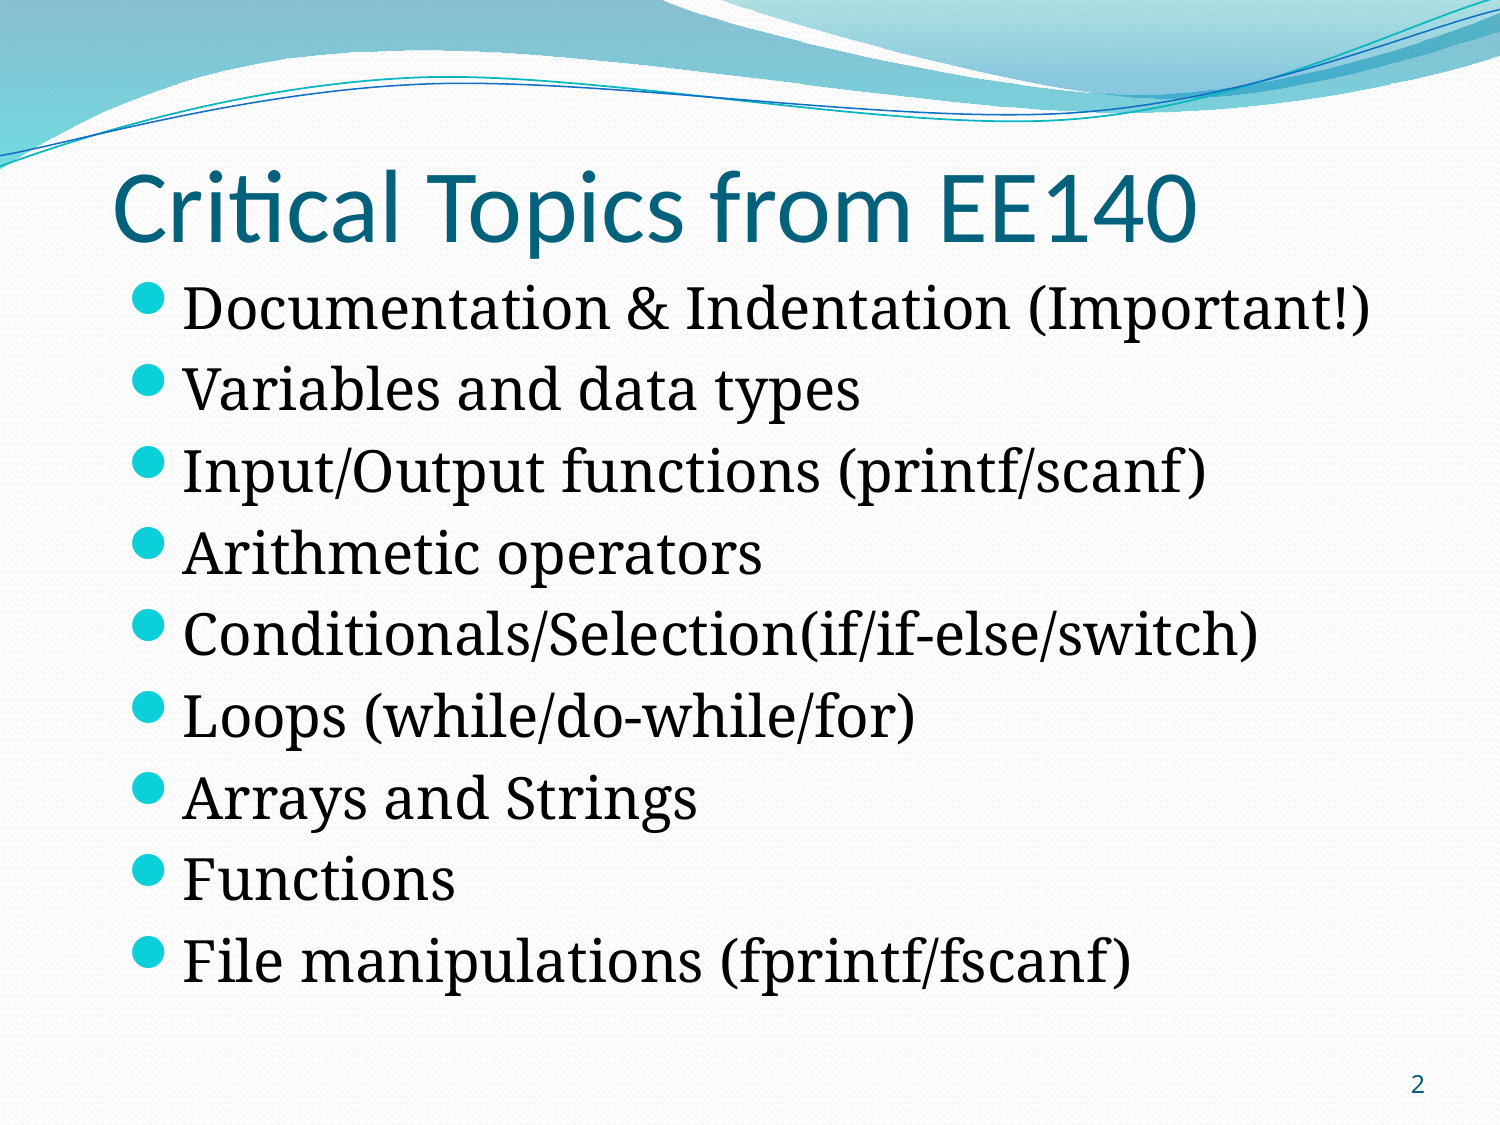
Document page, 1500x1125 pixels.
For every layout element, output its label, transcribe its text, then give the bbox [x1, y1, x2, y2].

slide_number 2 [1299, 1042, 1425, 1103]
title Critical Topics from EE140 [112, 75, 1388, 263]
list Documentation & Indentation (Important!) Variables and data types Input/Output functions (printf/scanf) Arithmetic operators Conditionals/Selection(if/if-else/switch) Loops (while/do-while/for) Arrays and Strings Functions File manipulations (fprintf/fscanf) [112, 263, 1388, 1043]
